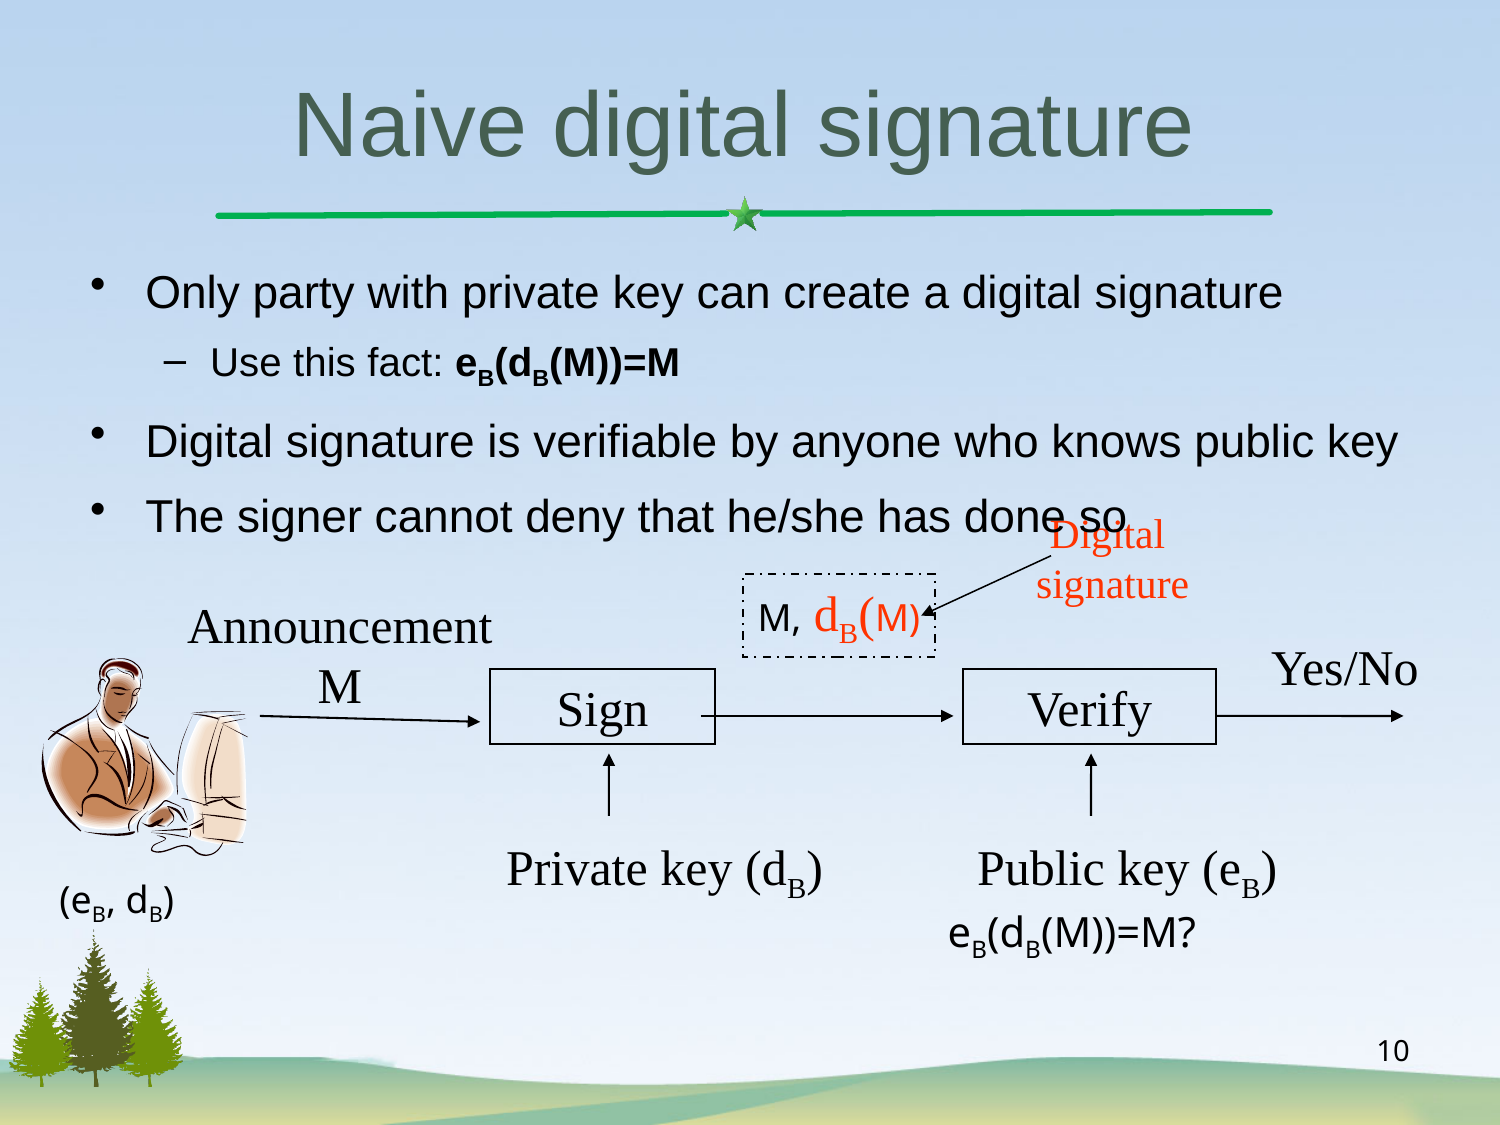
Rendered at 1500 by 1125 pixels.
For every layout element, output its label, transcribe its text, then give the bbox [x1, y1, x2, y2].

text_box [921, 499, 1205, 616]
text_box [259, 715, 481, 728]
text_box Private key (dB) [491, 828, 838, 912]
text_box Announcement M [139, 586, 541, 721]
text_box Public key (eB) [962, 828, 1293, 904]
title Naive digital signature [148, 30, 1341, 209]
slide_number [148, 1024, 499, 1103]
text_box M, dB(M) [742, 573, 936, 657]
text_box Yes/No [1256, 628, 1434, 704]
text_box (eB, dB) [44, 868, 234, 935]
text_box [1084, 753, 1098, 816]
text_box eB(dB(M))=M? [932, 904, 1324, 965]
slide_number 10 [1340, 1024, 1425, 1103]
text_box Verify [963, 669, 1216, 744]
text_box Sign [490, 669, 716, 744]
list Only party with private key can create a digital signature Use this fact: eB(dB(M))=M Digital signature is verifiable by anyone who knows public key The signer cannot deny that he/she has done so [75, 243, 1425, 556]
text_box [1216, 709, 1404, 723]
picture [0, 0, 1500, 1125]
text_box [602, 753, 616, 816]
text_box [700, 709, 954, 723]
